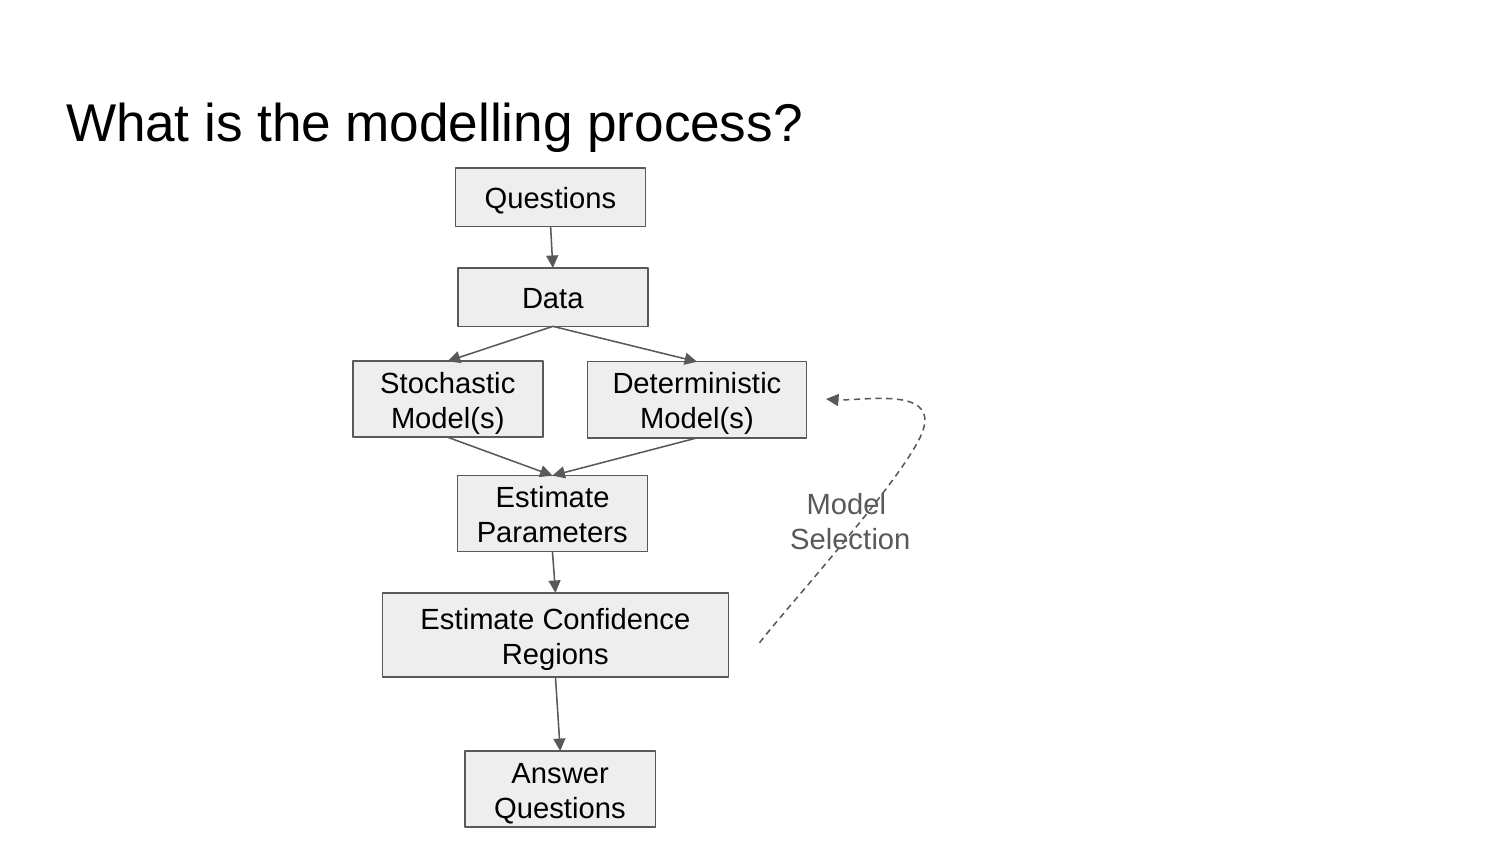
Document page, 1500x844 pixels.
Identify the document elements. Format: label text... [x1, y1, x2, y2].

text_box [550, 226, 554, 269]
text_box Estimate Parameters [457, 485, 648, 552]
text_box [552, 551, 556, 594]
text_box Questions [455, 168, 646, 227]
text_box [552, 437, 698, 476]
text_box Deterministic Model(s) [587, 361, 807, 438]
text_box Data [457, 267, 648, 324]
text_box Stochastic Model(s) [352, 361, 543, 438]
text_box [555, 676, 561, 752]
text_box Estimate Confidence Regions [382, 592, 729, 677]
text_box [552, 326, 698, 362]
text_box [759, 571, 820, 643]
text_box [447, 437, 551, 476]
text_box Answer Questions [465, 750, 656, 828]
text_box Model Selection [767, 470, 934, 571]
text_box [806, 393, 925, 470]
title What is the modelling process? [51, 72, 1449, 167]
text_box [447, 326, 550, 362]
